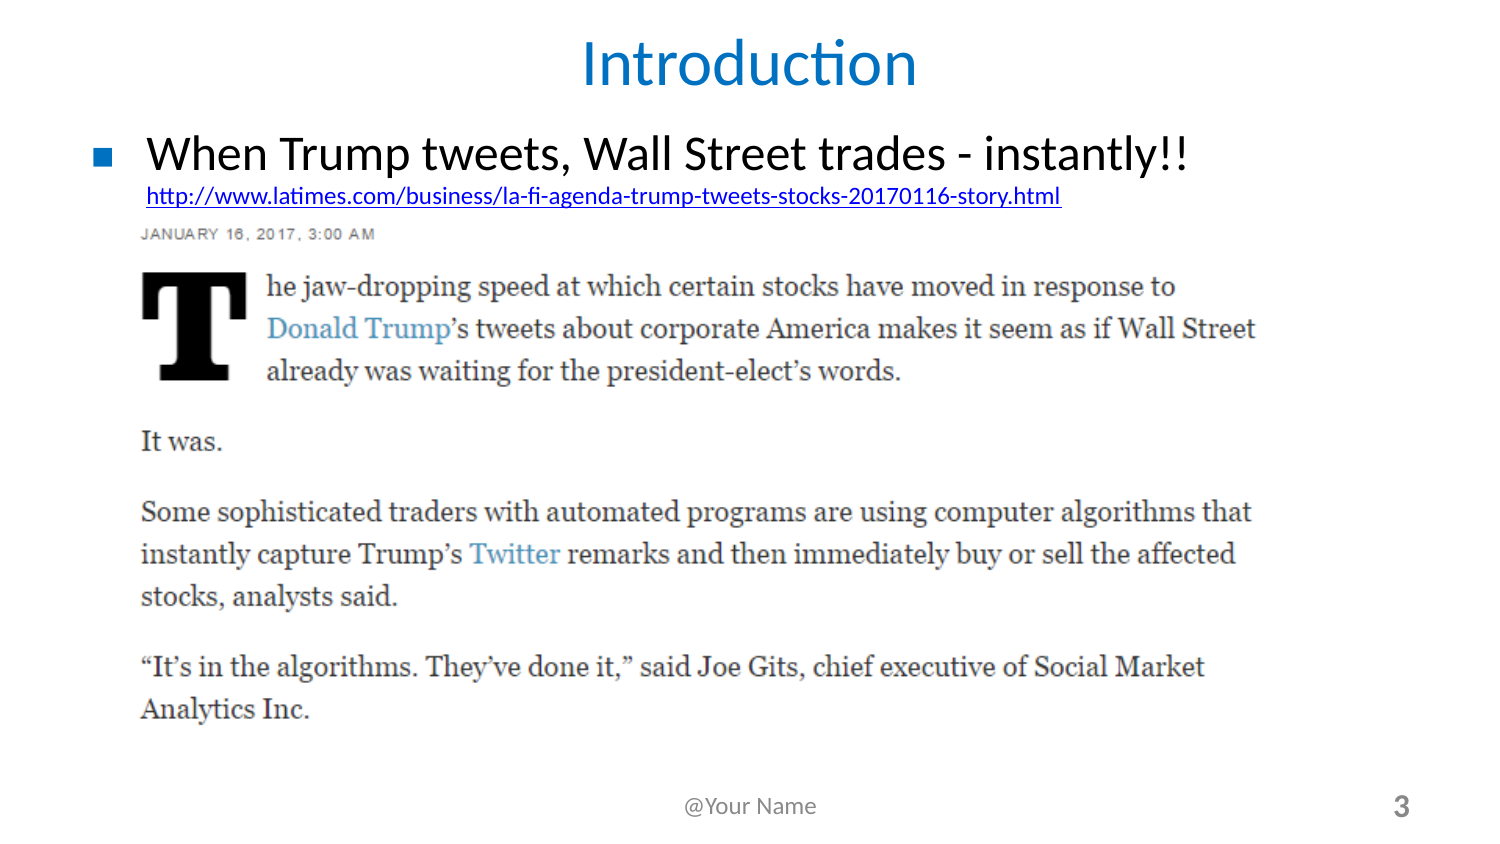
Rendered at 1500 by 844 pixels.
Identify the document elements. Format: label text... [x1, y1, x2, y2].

picture [127, 210, 1305, 769]
title Introduction [75, 14, 1425, 103]
list When Trump tweets, Wall Street trades - instantly!! http://www.latimes.com/business/la-fi-agenda-trump-tweets-stocks-20170116-story.html [75, 112, 1425, 769]
footer @Your Name [512, 782, 988, 827]
slide_number ‹#› [1074, 782, 1425, 827]
